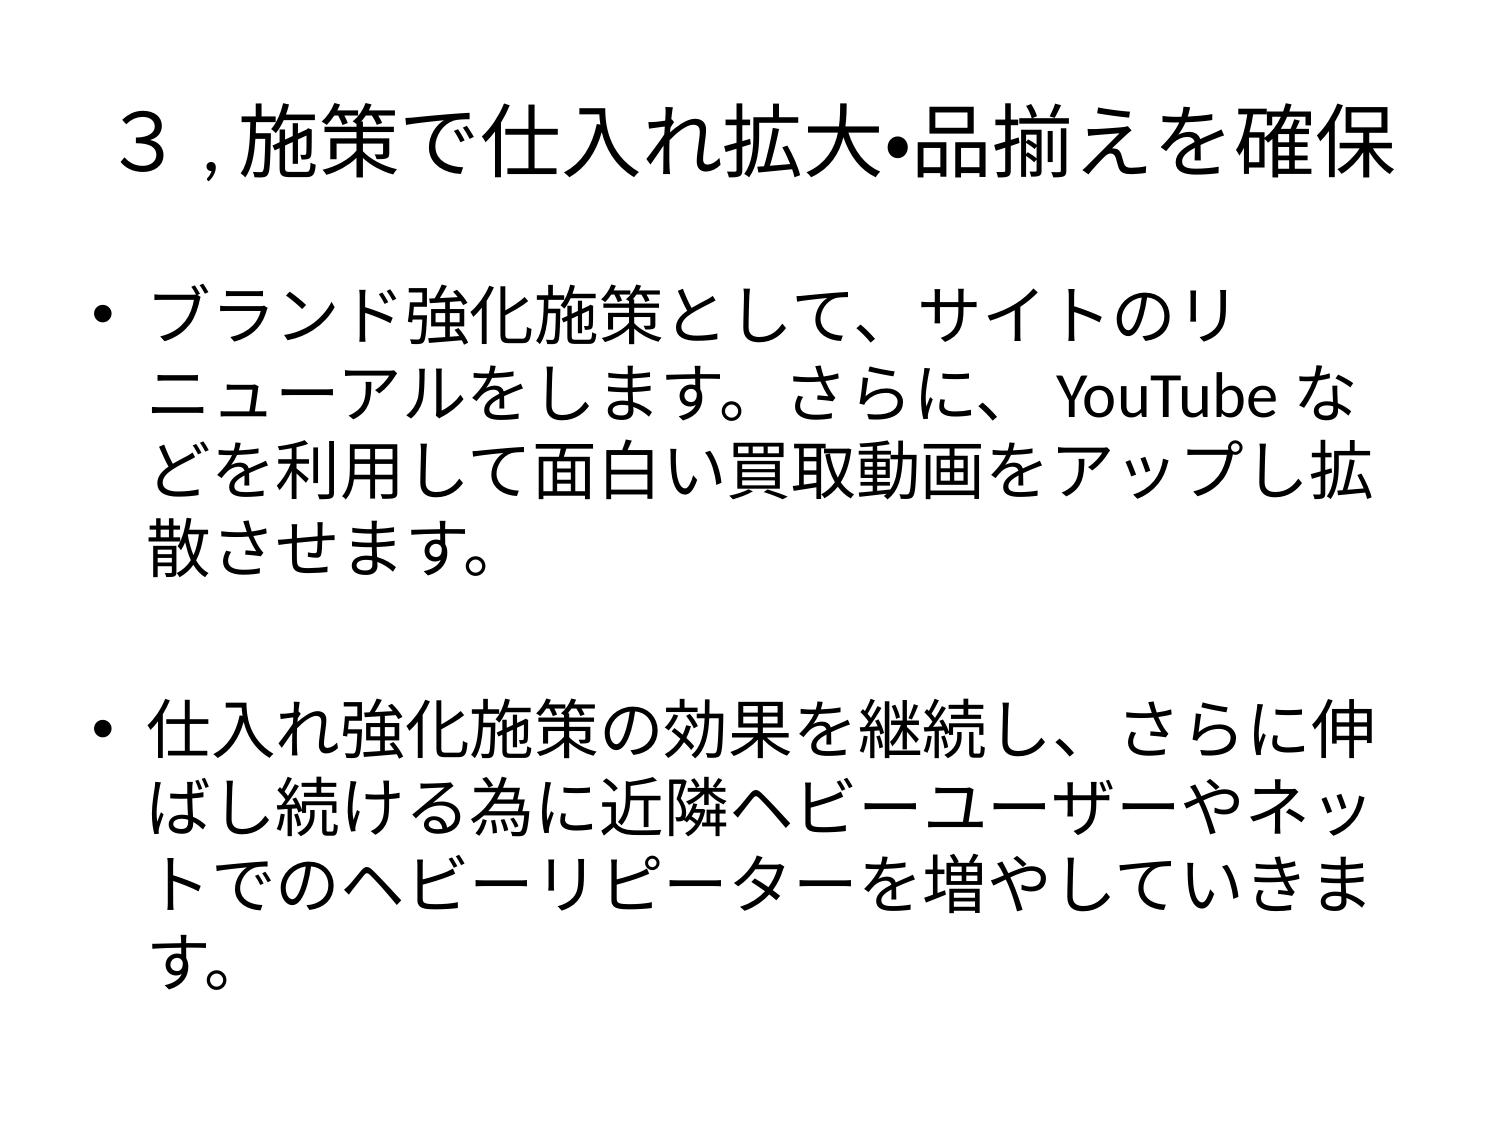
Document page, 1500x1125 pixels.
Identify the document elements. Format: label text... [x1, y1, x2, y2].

title ３,施策で仕入れ拡大・品揃えを確保 [41, 45, 1459, 233]
list ブランド強化施策として、サイトのリニューアルをします。さらに、YouTubeなどを利用して面白い買取動画をアップし拡散させます。 仕入れ強化施策の効果を継続し、さらに伸ばし続ける為に近隣ヘビーユーザーやネットでのヘビーリピーターを増やしていきます。 [76, 267, 1427, 1010]
